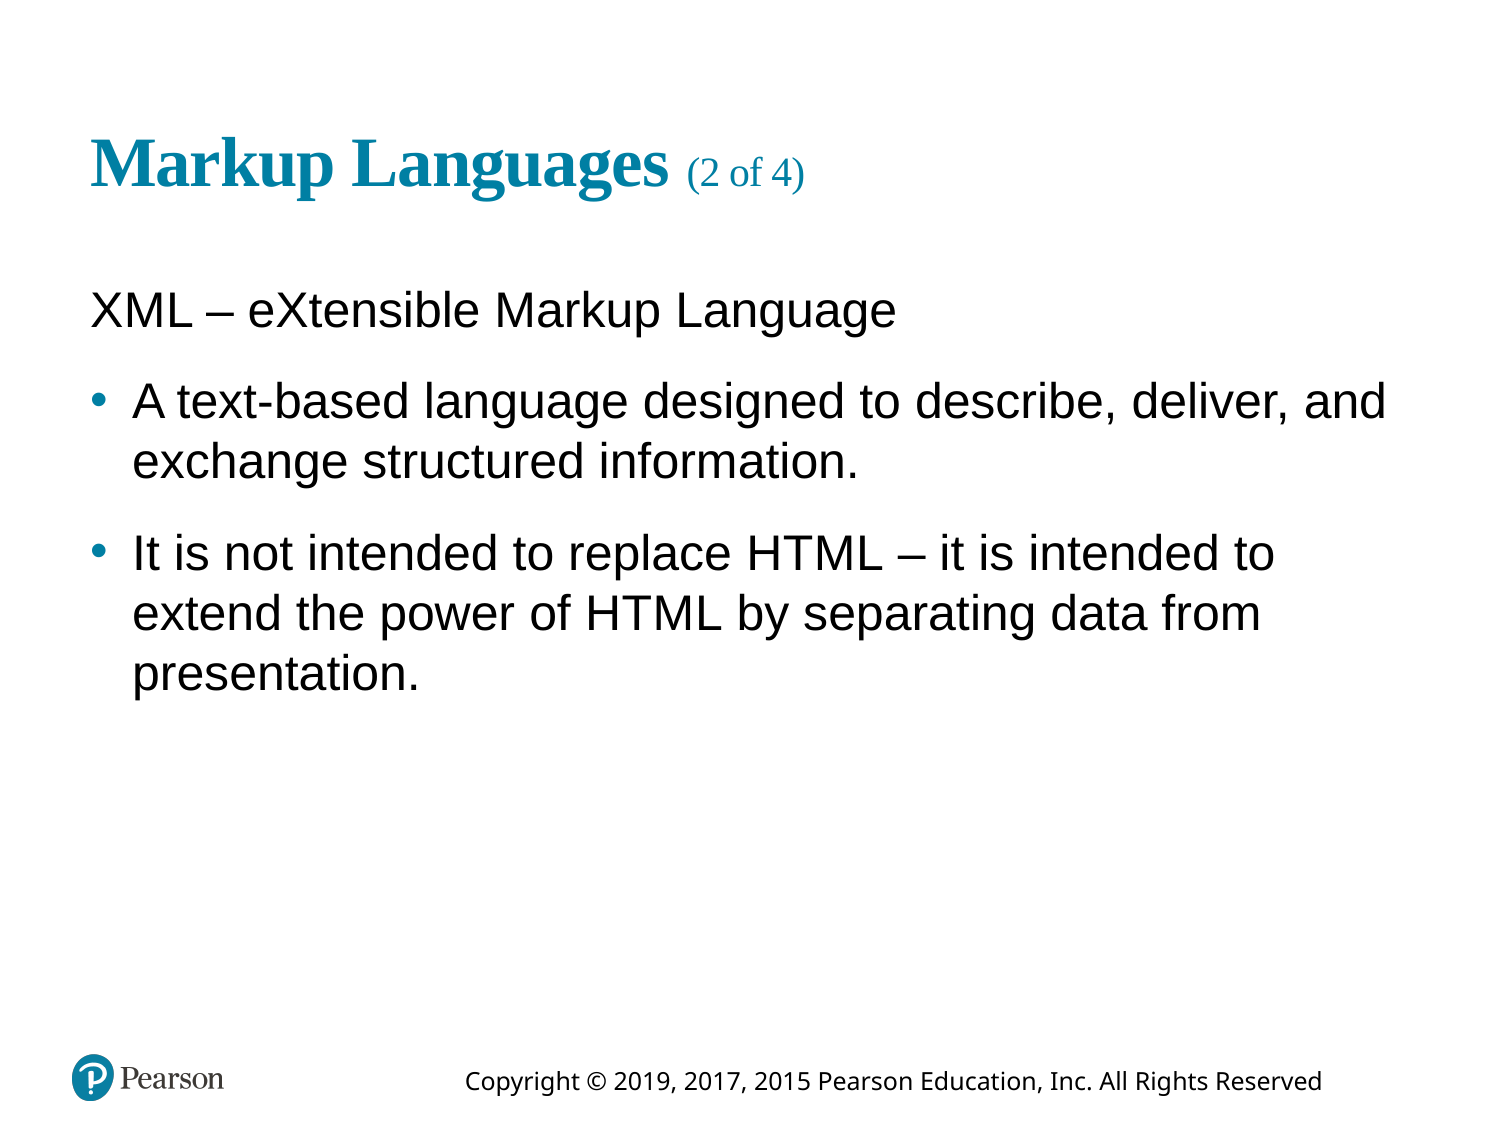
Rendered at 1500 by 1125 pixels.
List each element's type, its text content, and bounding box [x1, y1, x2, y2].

picture [98, 1054, 224, 1101]
picture [72, 1087, 83, 1101]
picture [72, 1054, 88, 1070]
picture [80, 1063, 106, 1088]
title Markup Languages (2 of 4) [75, 0, 1425, 216]
list X M L – eXtensible Markup Language A text-based language designed to describe, deliver, and exchange structured information. It is not intended to replace H T M L – it is intended to extend the power of H T M L by separating data from presentation. [75, 262, 1425, 1005]
